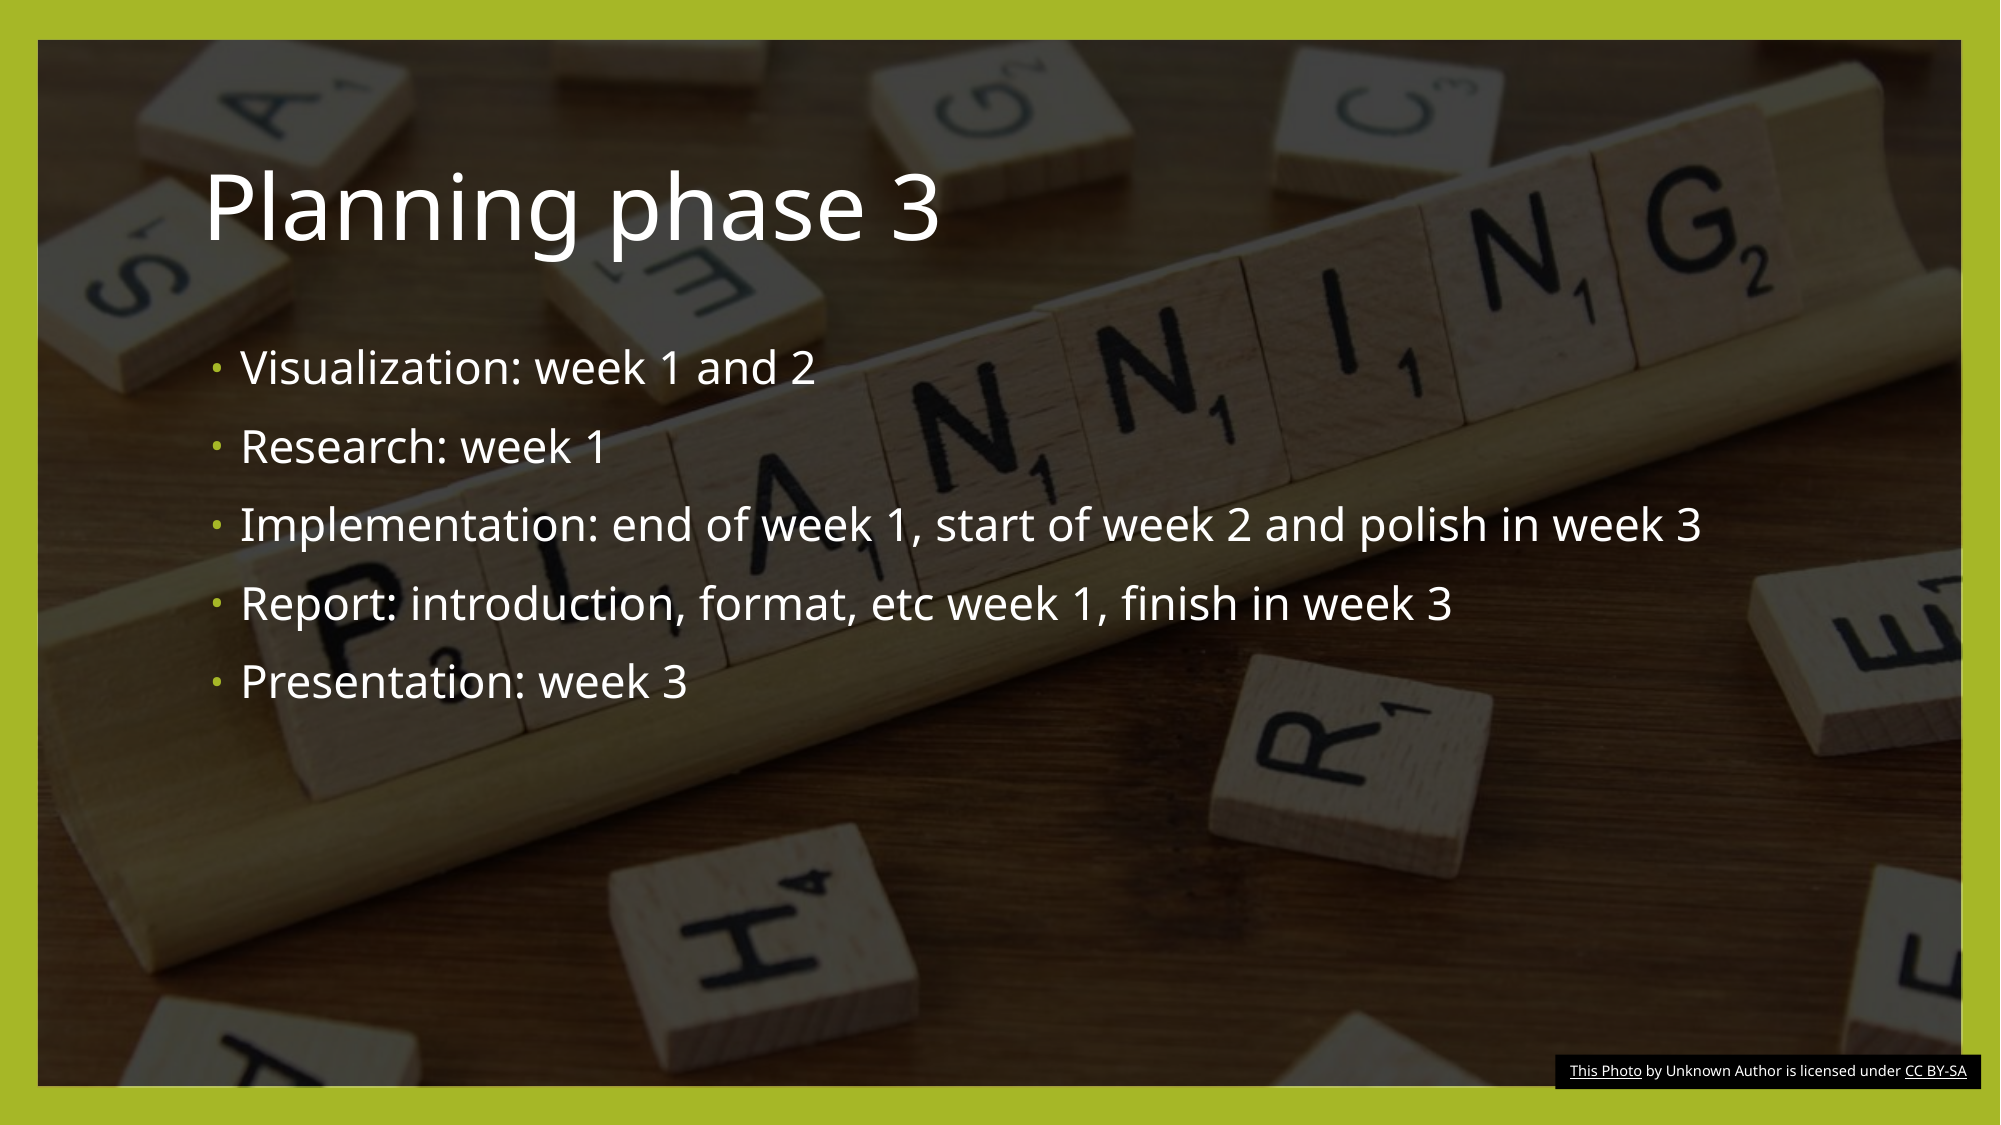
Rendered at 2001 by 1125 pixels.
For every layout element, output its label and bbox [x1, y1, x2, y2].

picture [37, 40, 1963, 1088]
text_box [1970, 1054, 1982, 1090]
